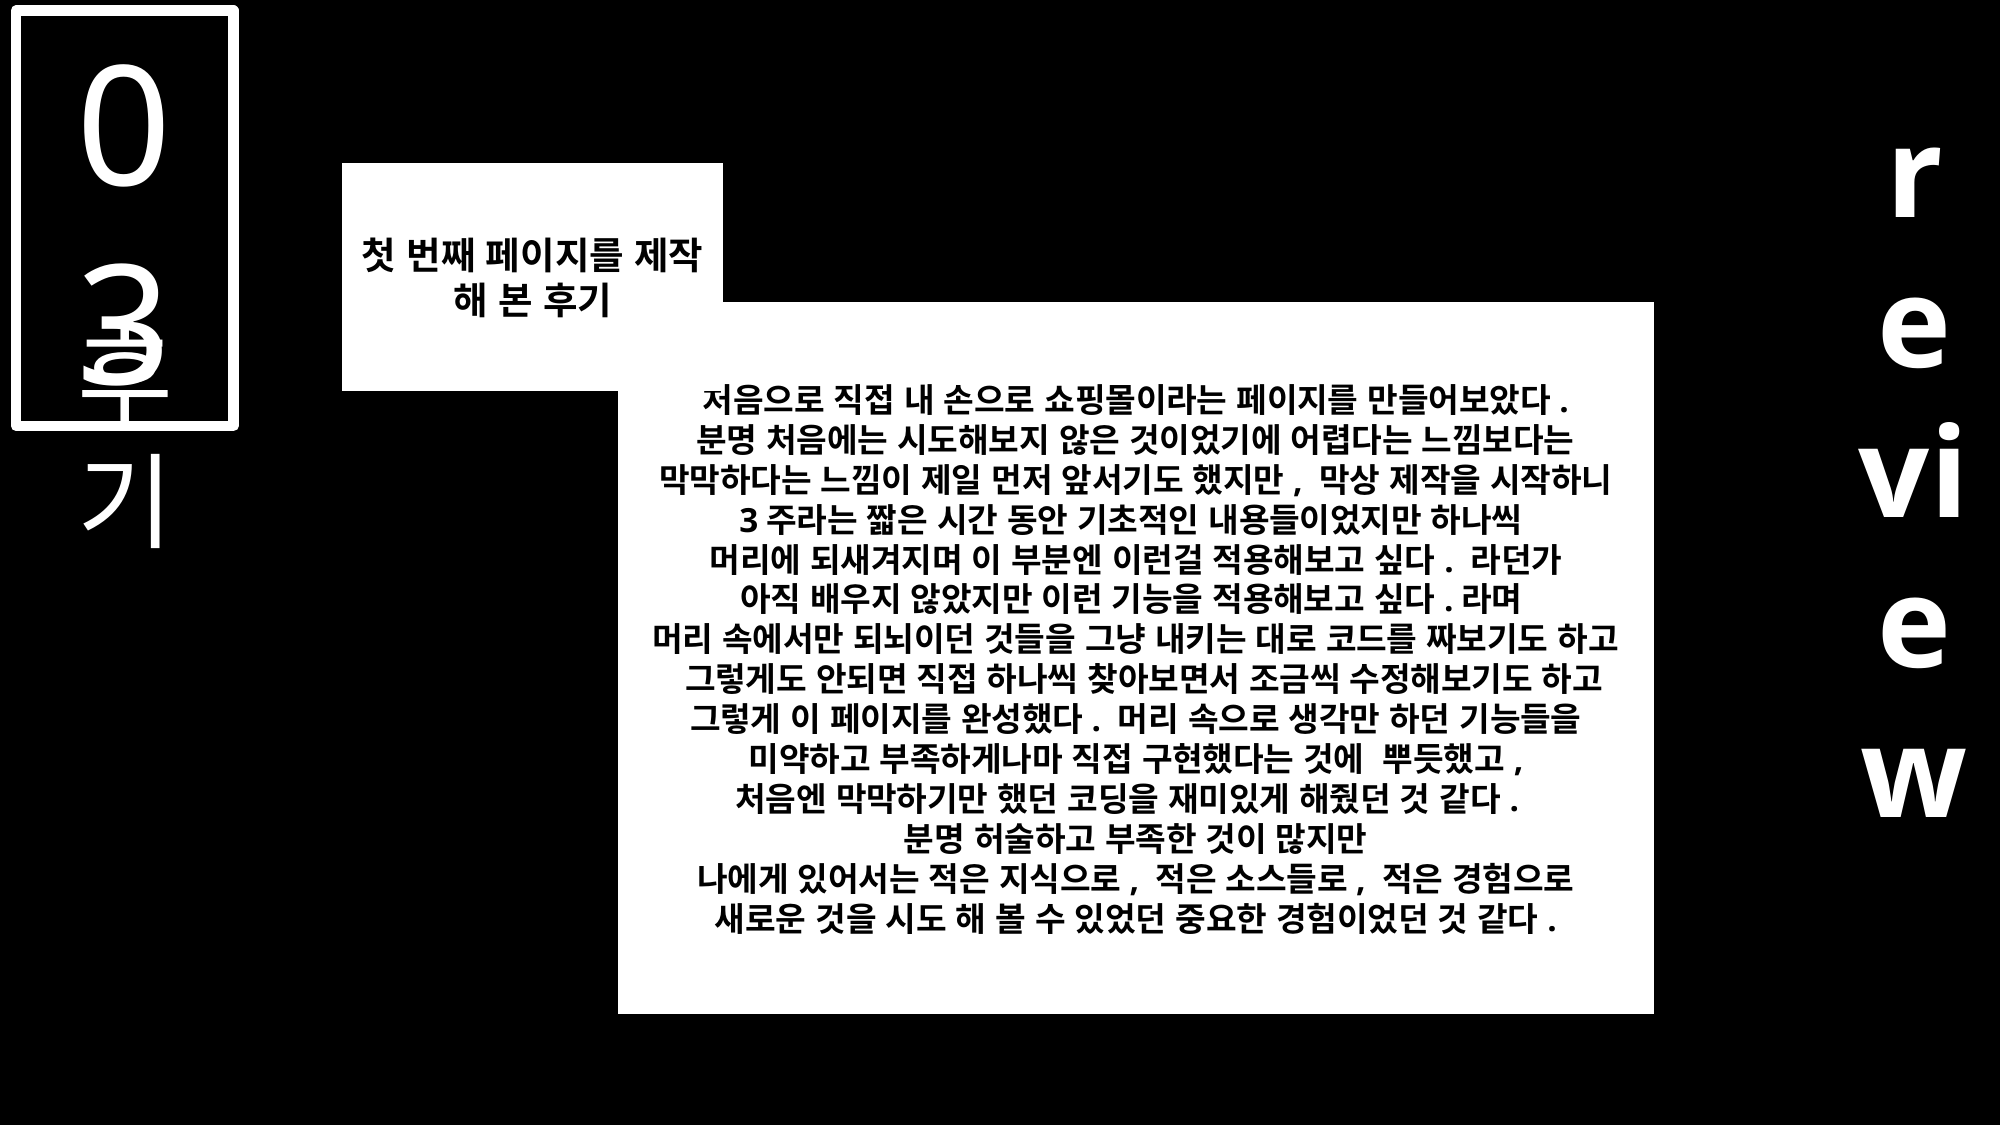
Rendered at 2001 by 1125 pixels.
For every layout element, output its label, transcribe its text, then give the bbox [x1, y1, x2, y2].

text_box 첫 번째 페이지를 제작 해 본 후기 [342, 163, 723, 391]
text_box 03 [15, 10, 234, 426]
text_box review [1842, 84, 1986, 850]
text_box 처음으로 직접 내 손으로 쇼핑몰이라는 페이지를 만들어보았다. 분명 처음에는 시도해보지 않은 것이었기에 어렵다는 느낌보다는 막막하다는 느낌이 제일 먼저 앞서기도 했지만, 막상 제작을 시작하니 3주라는 짧은 시간 동안 기초적인 내용들이었지만 하나씩 머리에 되새겨지며 이 부분엔 이런걸 적용해보고 싶다. 라던가 아직 배우지 않았지만 이런 기능을 적용해보고 싶다.라며 머리 속에서만 되뇌이던 것들을 그냥 내키는 대로 코드를 짜보기도 하고 그렇게도 안되면 직접 하나씩 찾아보면서 조금씩 수정해보기도 하고 그렇게 이 페이지를 완성했다. 머리 속으로 생각만 하던 기능들을 미약하고 부족하게나마 직접 구현했다는 것에 뿌듯했고, 처음엔 막막하기만 했던 코딩을 재미있게 해줬던 것 같다. 분명 허술하고 부족한 것이 많지만 나에게 있어서는 적은 지식으로, 적은 소스들로, 적은 경험으로 새로운 것을 시도 해 볼 수 있었던 중요한 경험이었던 것 같다. [618, 302, 1654, 1014]
text_box 후기 [36, 303, 214, 569]
